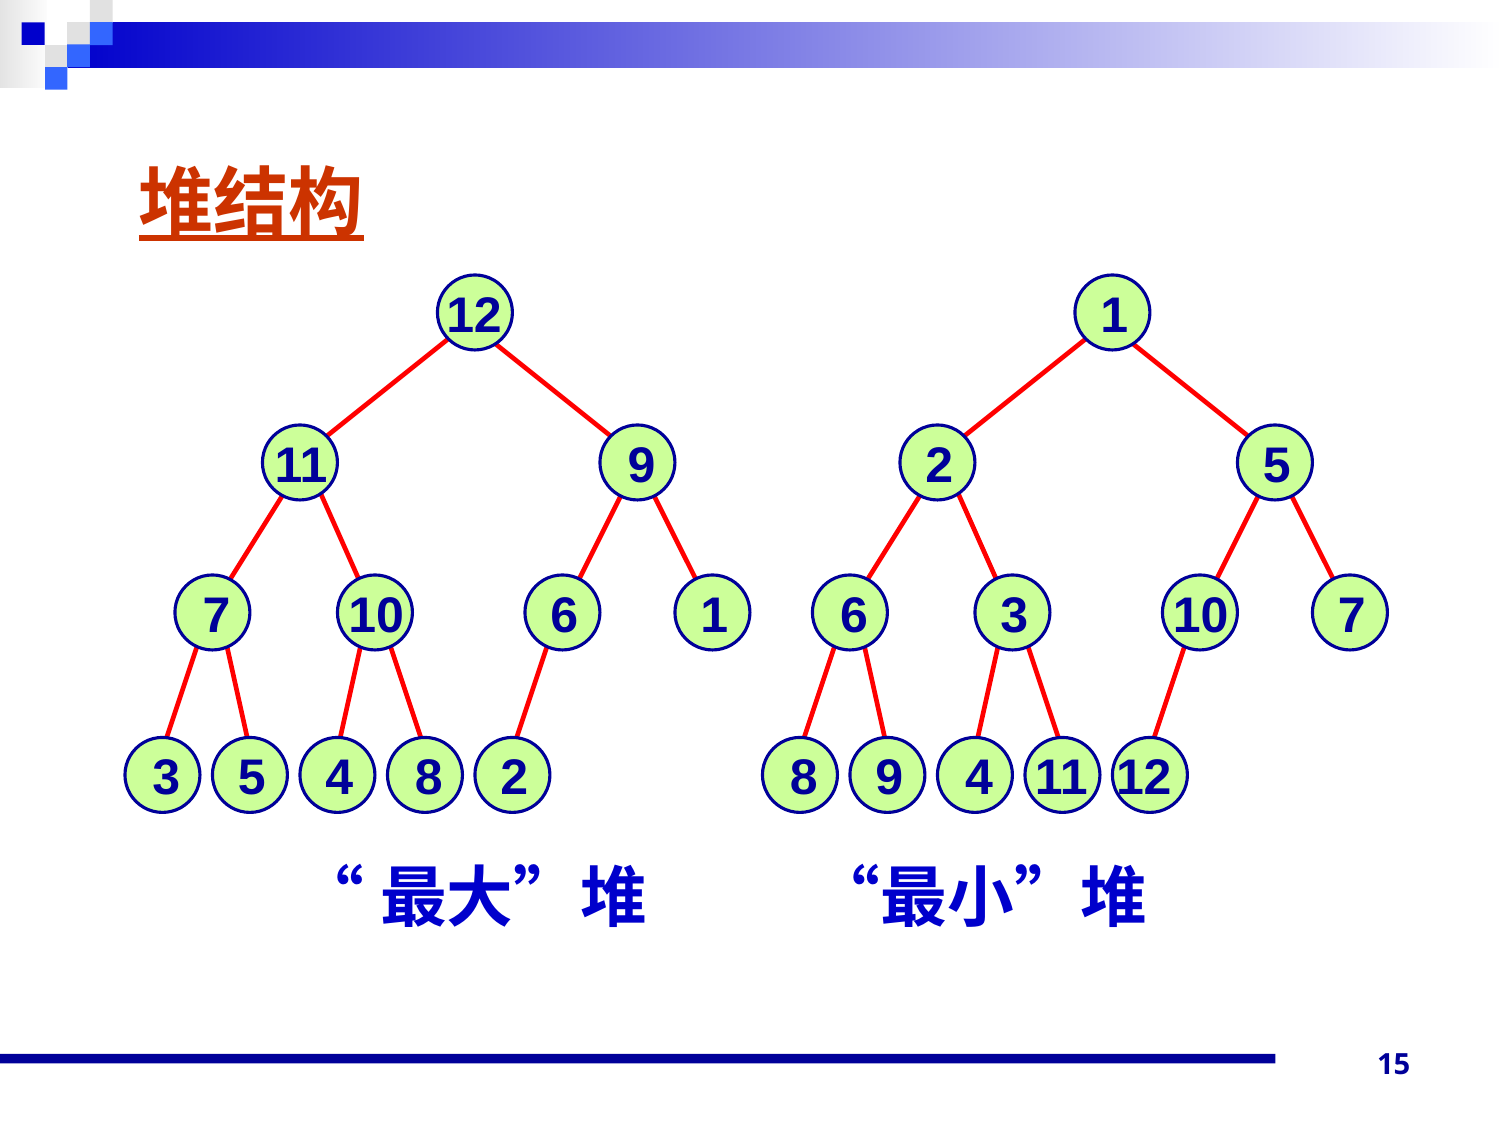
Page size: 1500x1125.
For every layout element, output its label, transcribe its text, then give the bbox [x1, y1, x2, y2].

slide_number 15 [1074, 1017, 1425, 1093]
text_box 堆结构 [123, 137, 539, 263]
text_box “最大”堆 “最小”堆 [261, 837, 1168, 946]
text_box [124, 274, 1388, 813]
